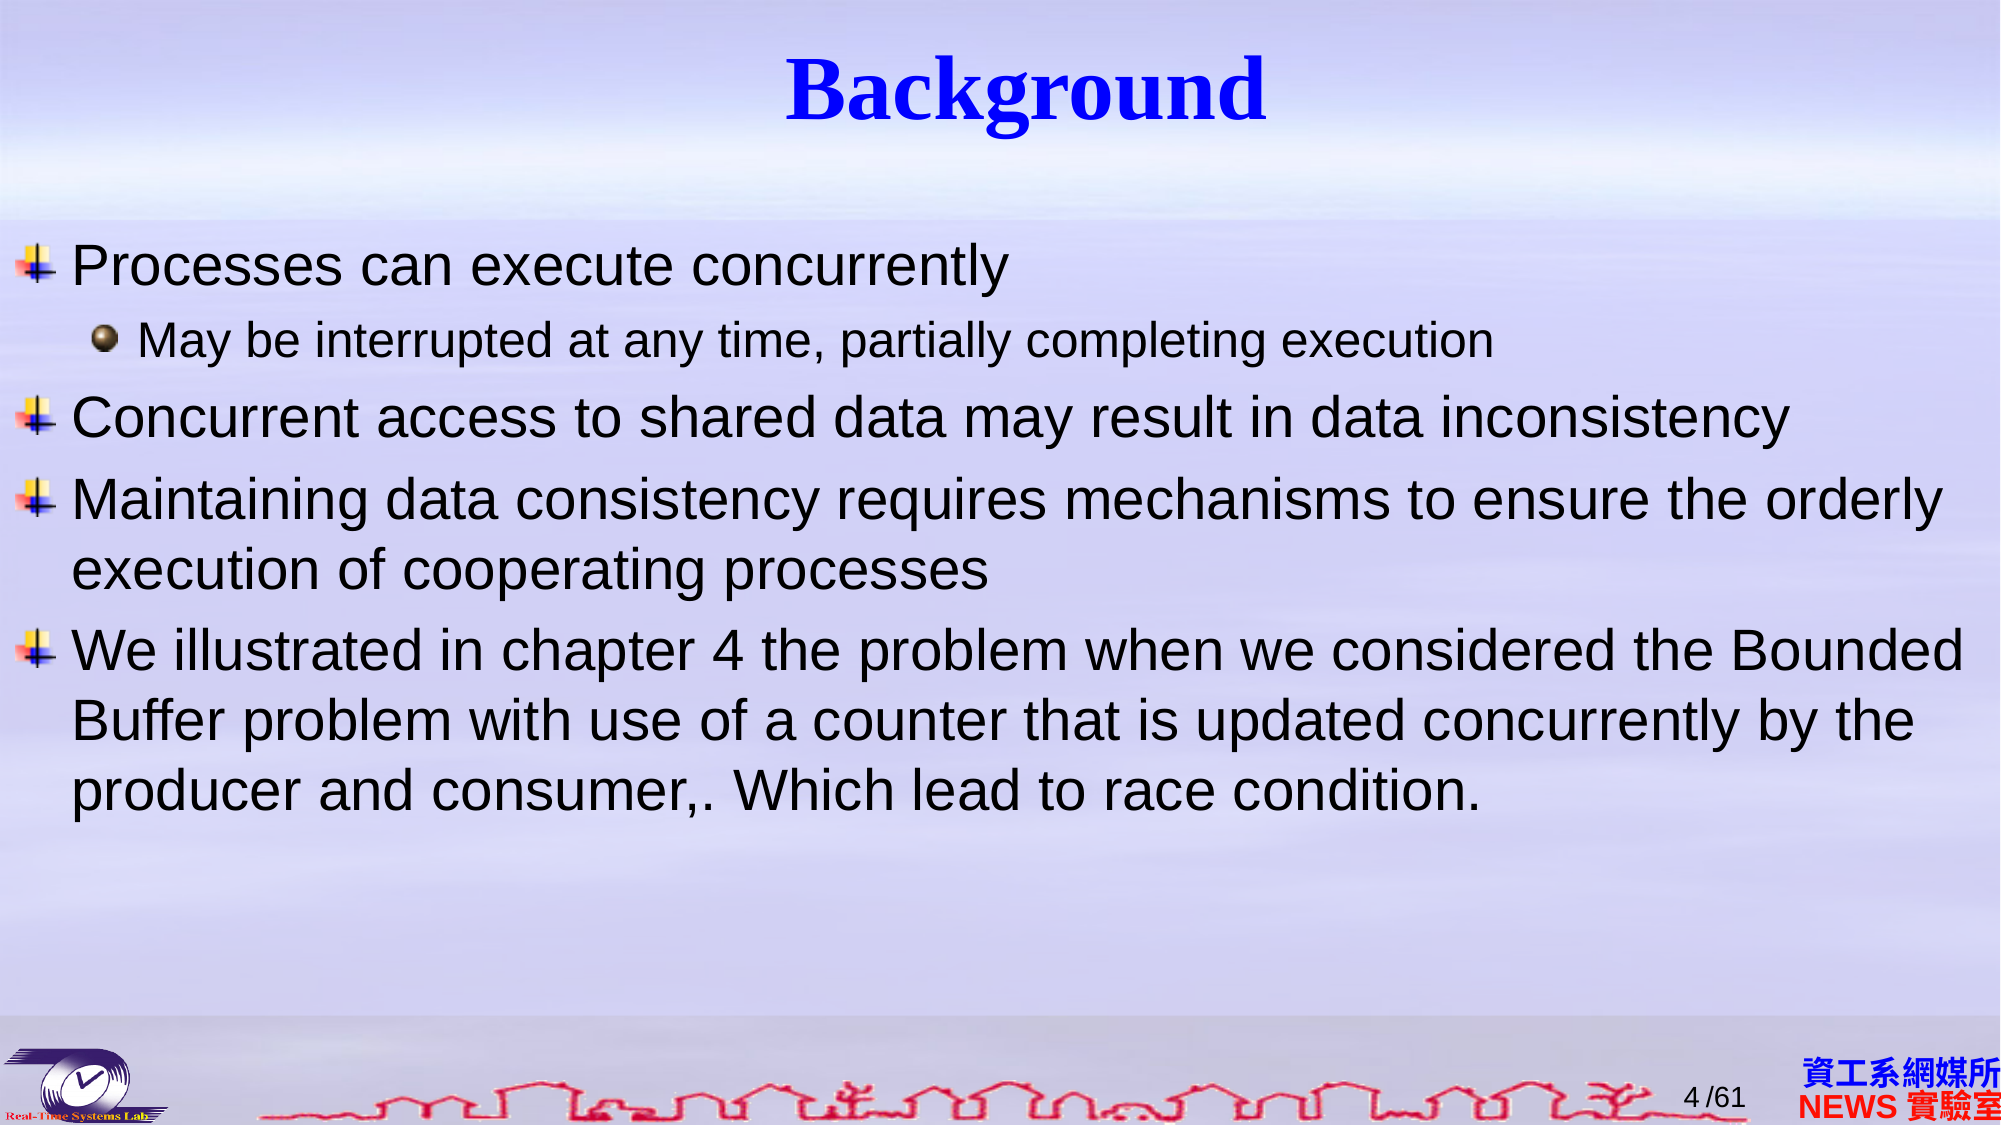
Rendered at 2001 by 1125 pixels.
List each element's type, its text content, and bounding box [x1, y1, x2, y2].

title Background [378, 35, 1675, 130]
picture [15, 475, 56, 517]
picture [15, 626, 56, 668]
footer /61 [1715, 1070, 2000, 1125]
picture [15, 241, 56, 283]
picture [90, 323, 118, 352]
list Processes can execute concurrently May be interrupted at any time, partially completing execution Concurrent access to shared data may result in data inconsistency Maintaining data consistency requires mechanisms to ensure the orderly execution of cooperating processes We illustrated in chapter 4 the problem when we considered the Bounded Buffer problem with use of a counter that is updated concurrently by the producer and consumer,. Which lead to race condition. [0, 219, 2000, 1016]
picture [0, 0, 2001, 1125]
slide_number 3 [1248, 1070, 1715, 1125]
picture [15, 393, 56, 435]
